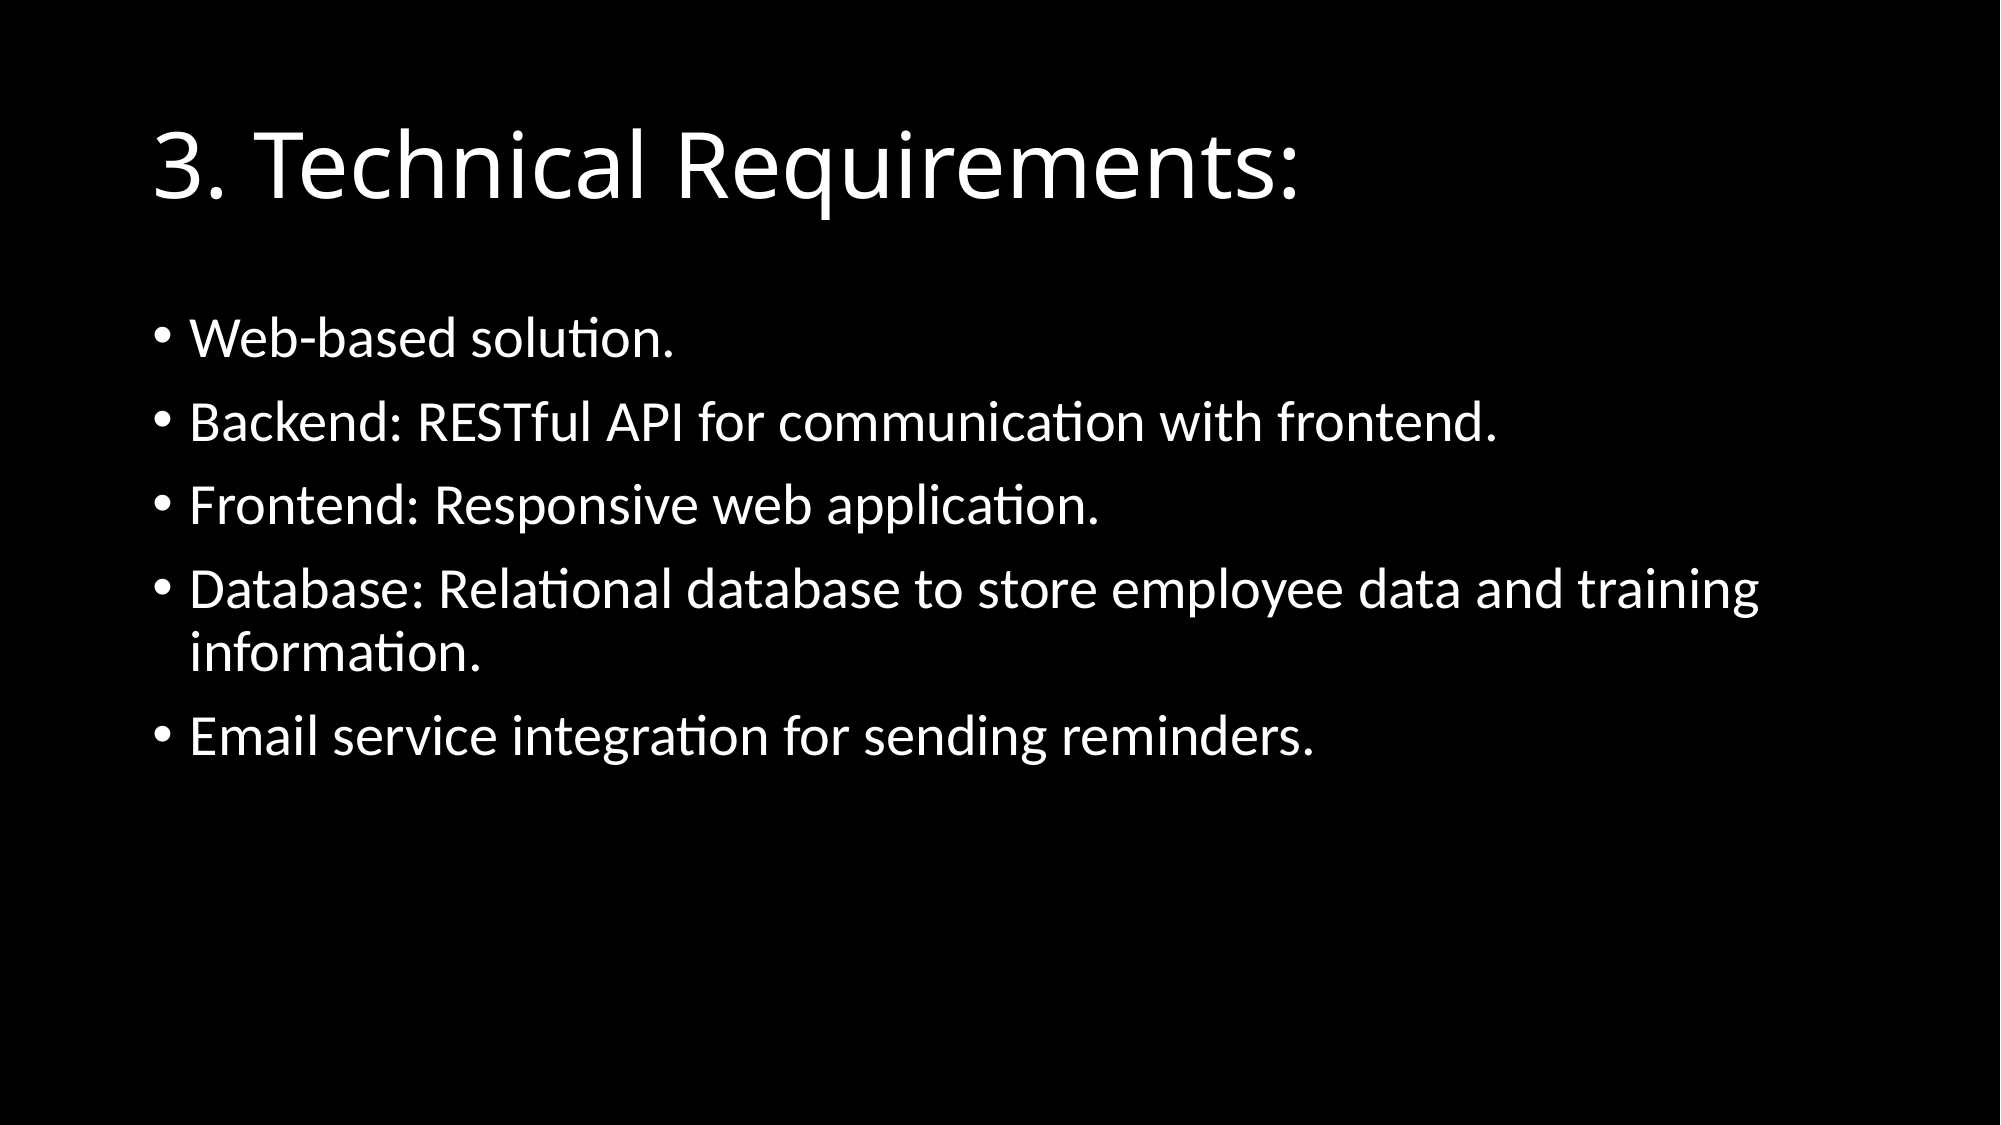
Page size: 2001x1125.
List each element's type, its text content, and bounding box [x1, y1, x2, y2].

list Web-based solution. Backend: RESTful API for communication with frontend. Frontend: Responsive web application. Database: Relational database to store employee data and training information. Email service integration for sending reminders. [137, 299, 1863, 1014]
title 3. Technical Requirements: [137, 59, 1863, 278]
